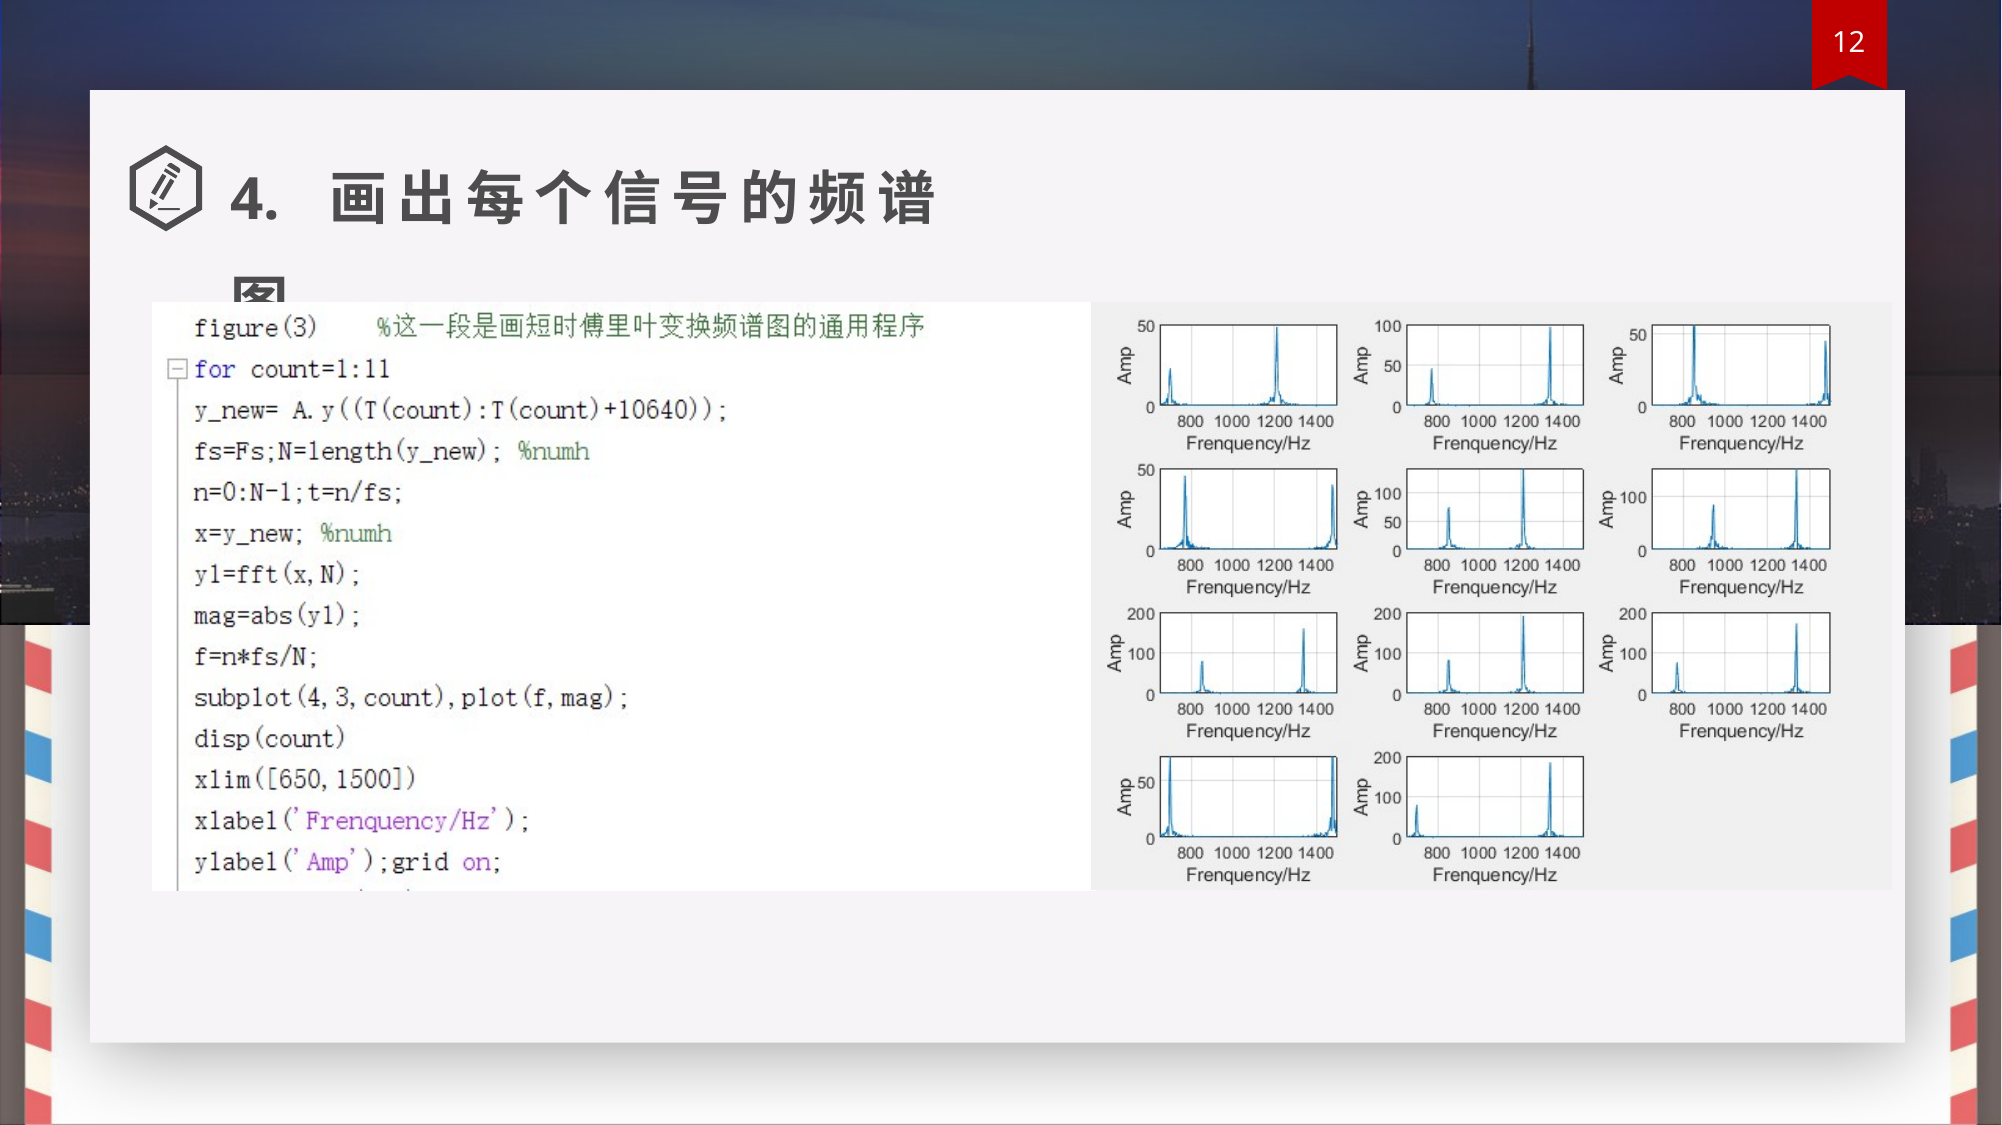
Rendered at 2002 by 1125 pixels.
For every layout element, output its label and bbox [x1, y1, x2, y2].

text_box [129, 118, 967, 232]
picture [0, 0, 2002, 1125]
picture [152, 302, 1892, 891]
